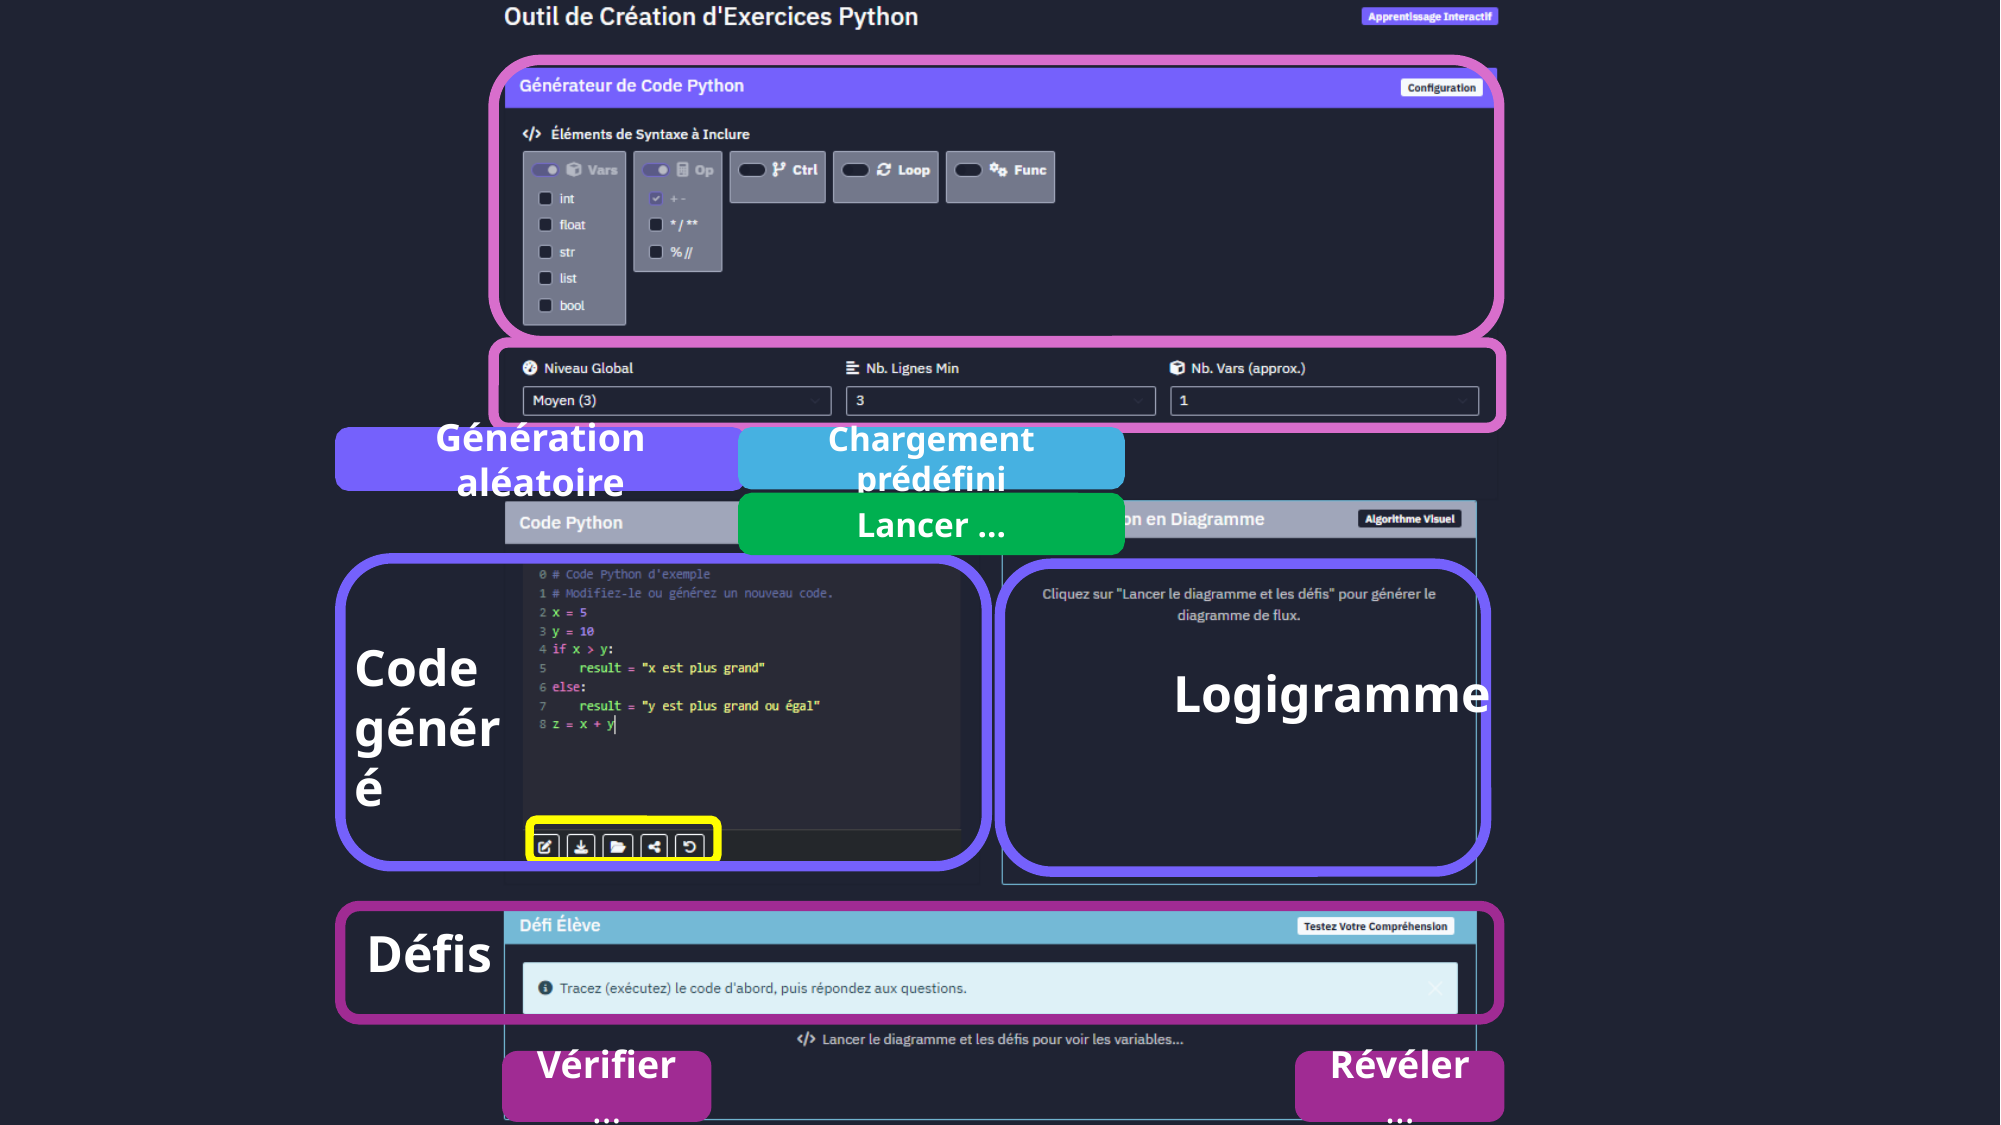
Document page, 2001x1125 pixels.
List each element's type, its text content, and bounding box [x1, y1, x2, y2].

text_box [492, 83, 498, 318]
text_box Génération aléatoire [338, 430, 498, 488]
text_box [338, 556, 498, 868]
text_box Code généré [340, 629, 498, 825]
text_box [338, 904, 498, 1021]
text_box [491, 344, 498, 426]
picture [498, 0, 1502, 1125]
text_box Défis [351, 915, 498, 990]
text_box Logigramme [1502, 655, 1506, 731]
